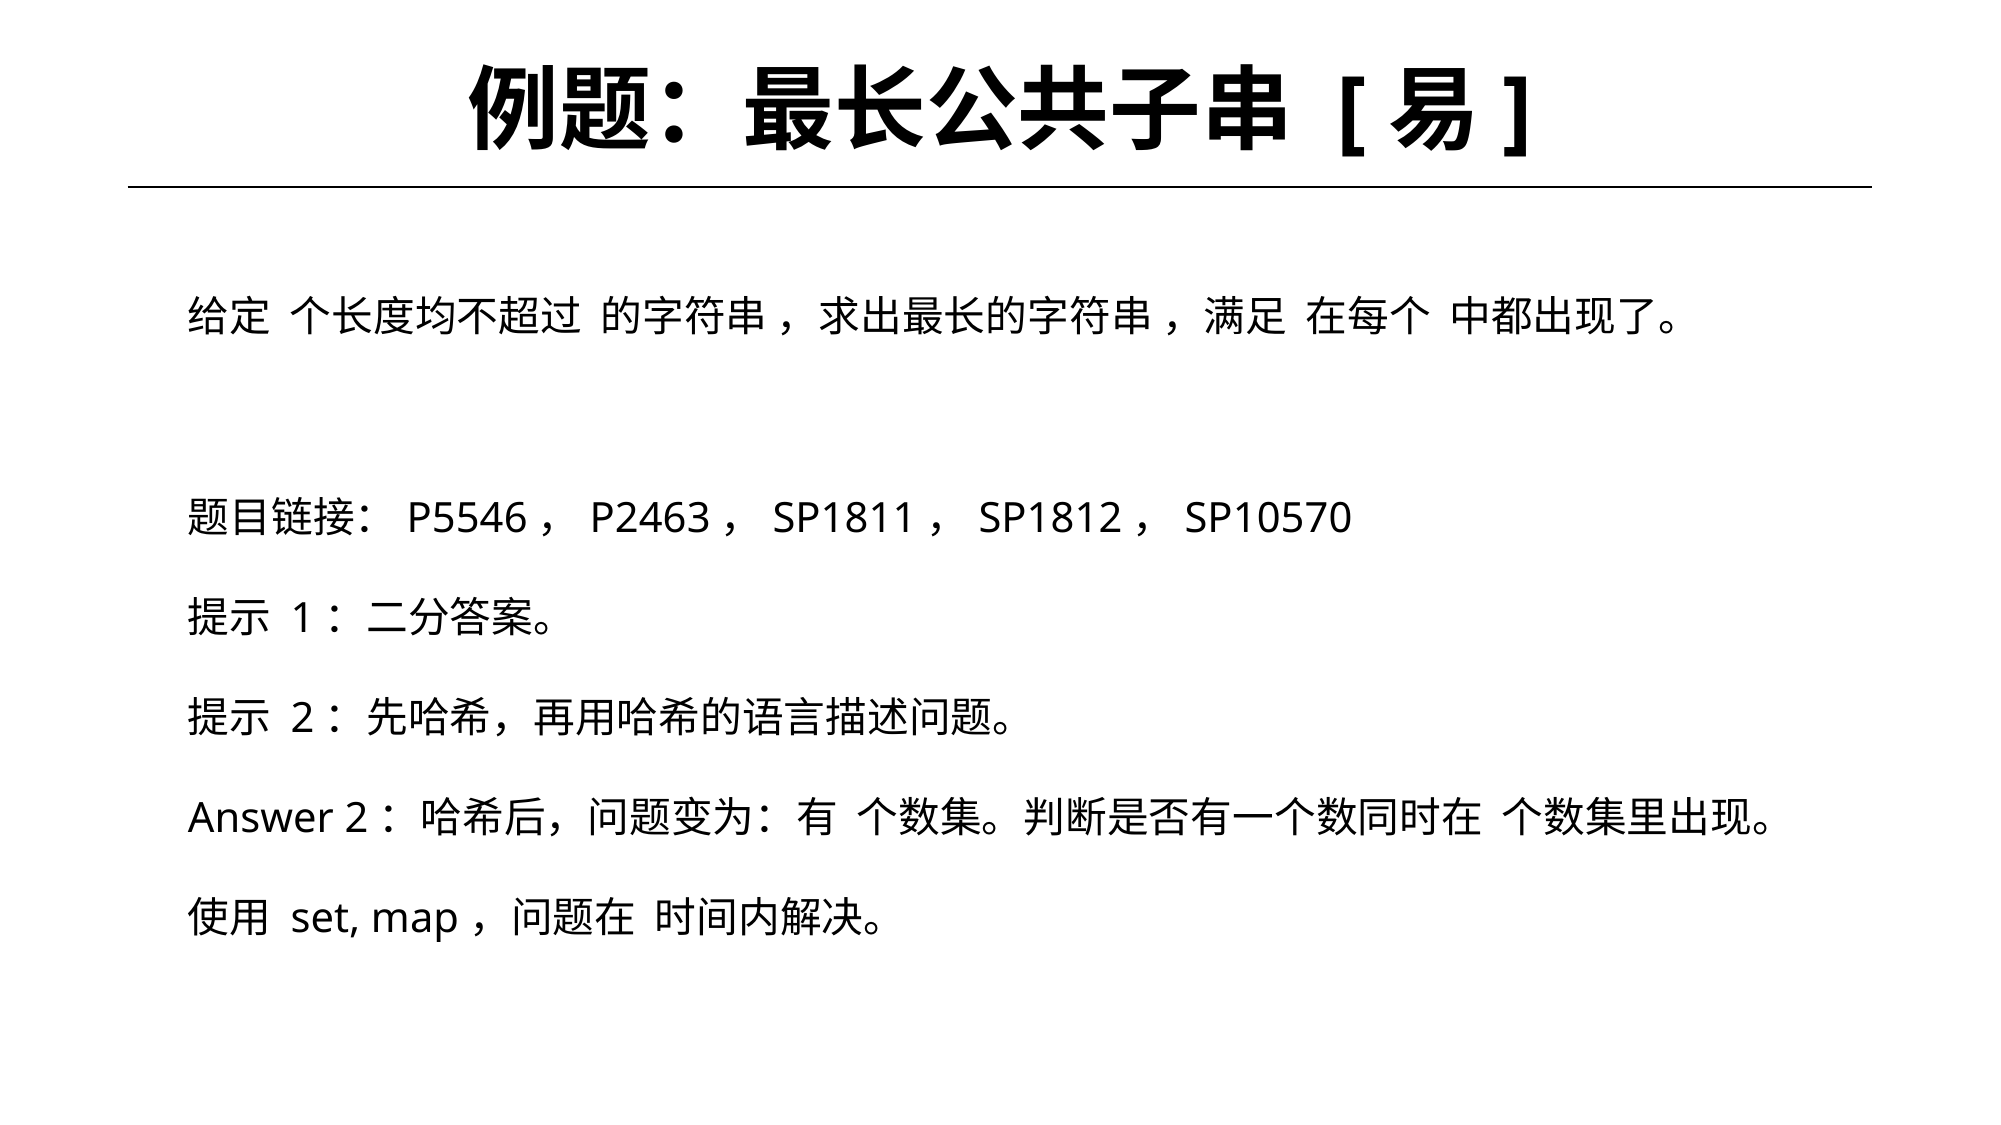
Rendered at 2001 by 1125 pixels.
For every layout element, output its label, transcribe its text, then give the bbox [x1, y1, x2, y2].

title 例题：最长公共子串 [易] [249, 18, 1750, 171]
